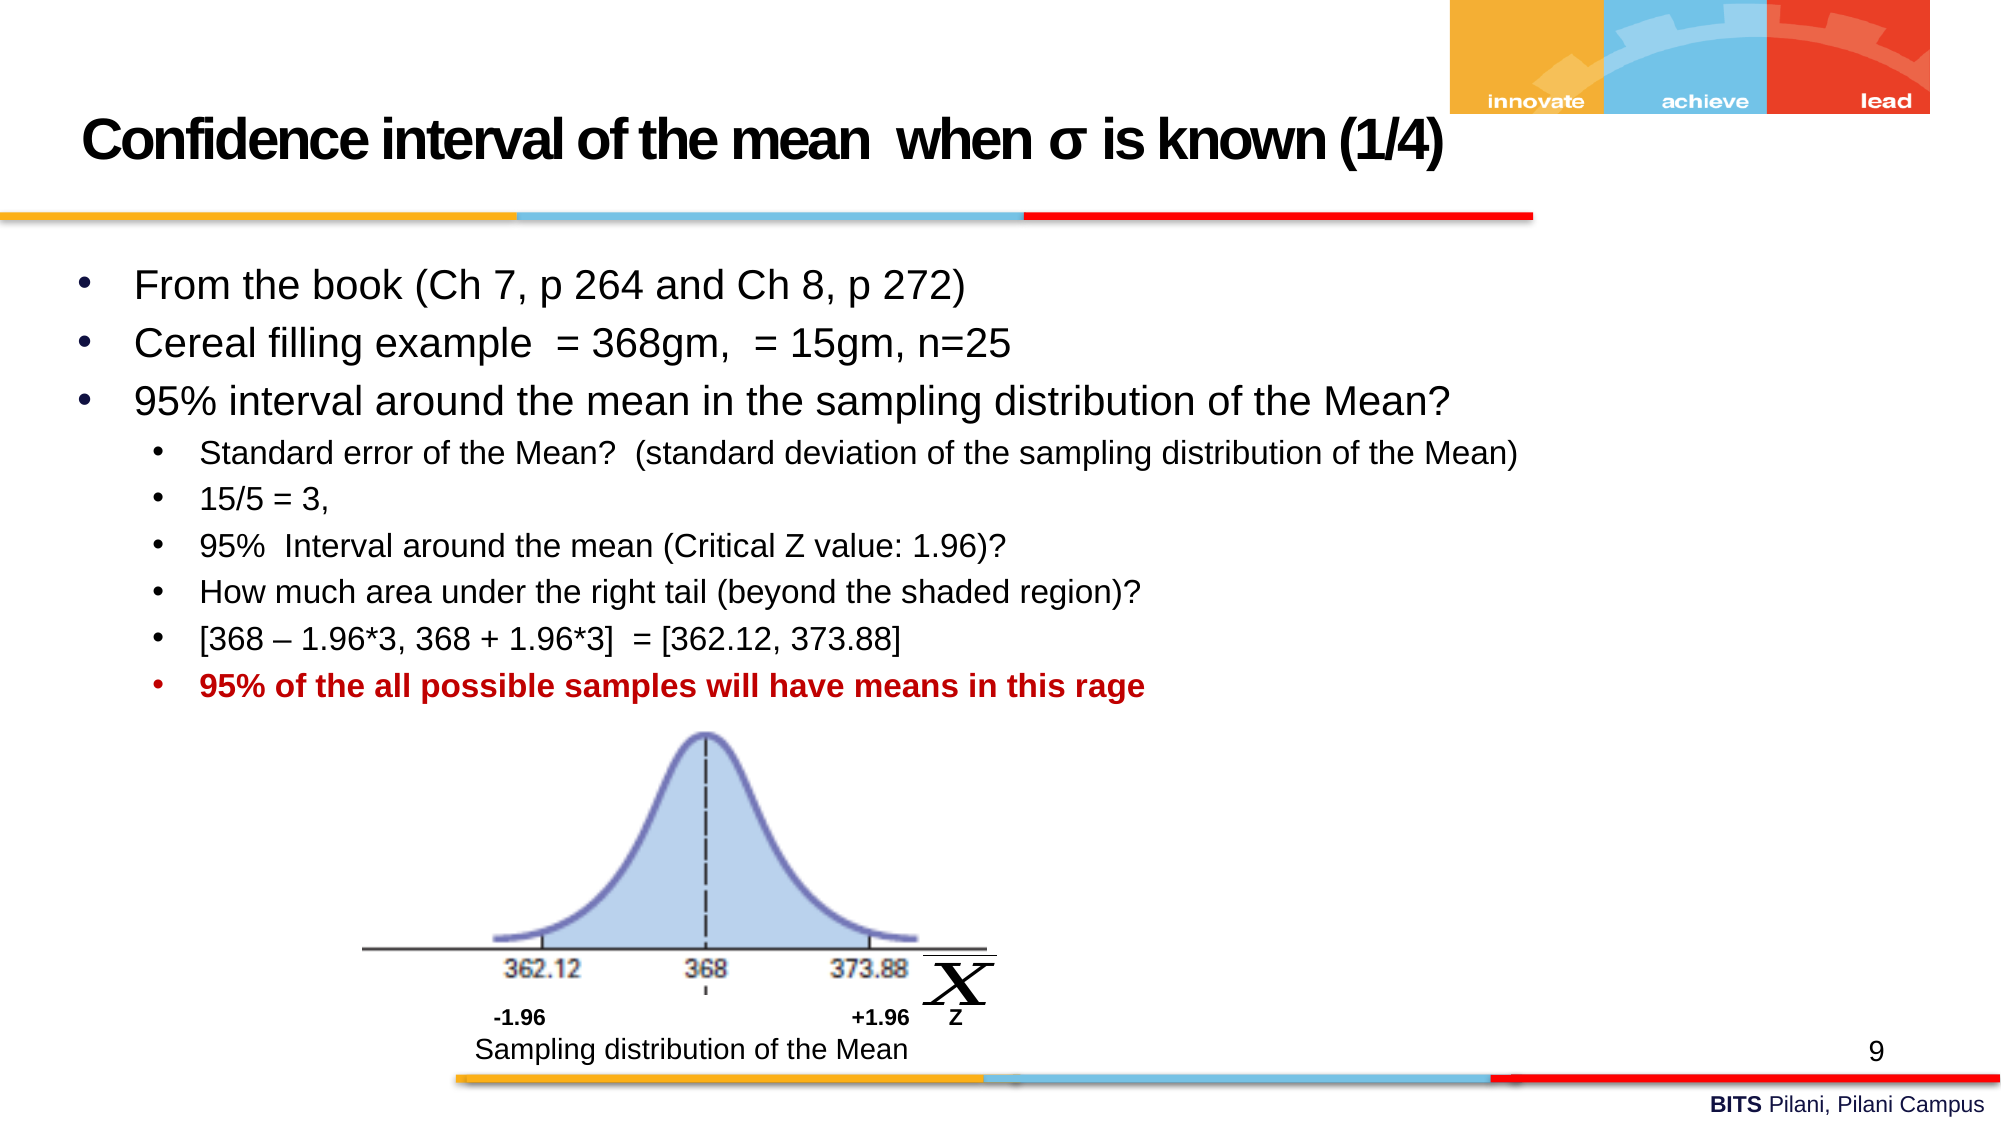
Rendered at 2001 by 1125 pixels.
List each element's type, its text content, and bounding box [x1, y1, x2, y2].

text_box Sampling distribution of the Mean [459, 1046, 925, 1073]
picture [1449, 0, 1930, 114]
list Confidence interval of the mean when σ is known (1/4) [66, 39, 1600, 228]
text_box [362, 689, 1001, 1038]
slide_number 9 [1433, 1024, 1901, 1103]
